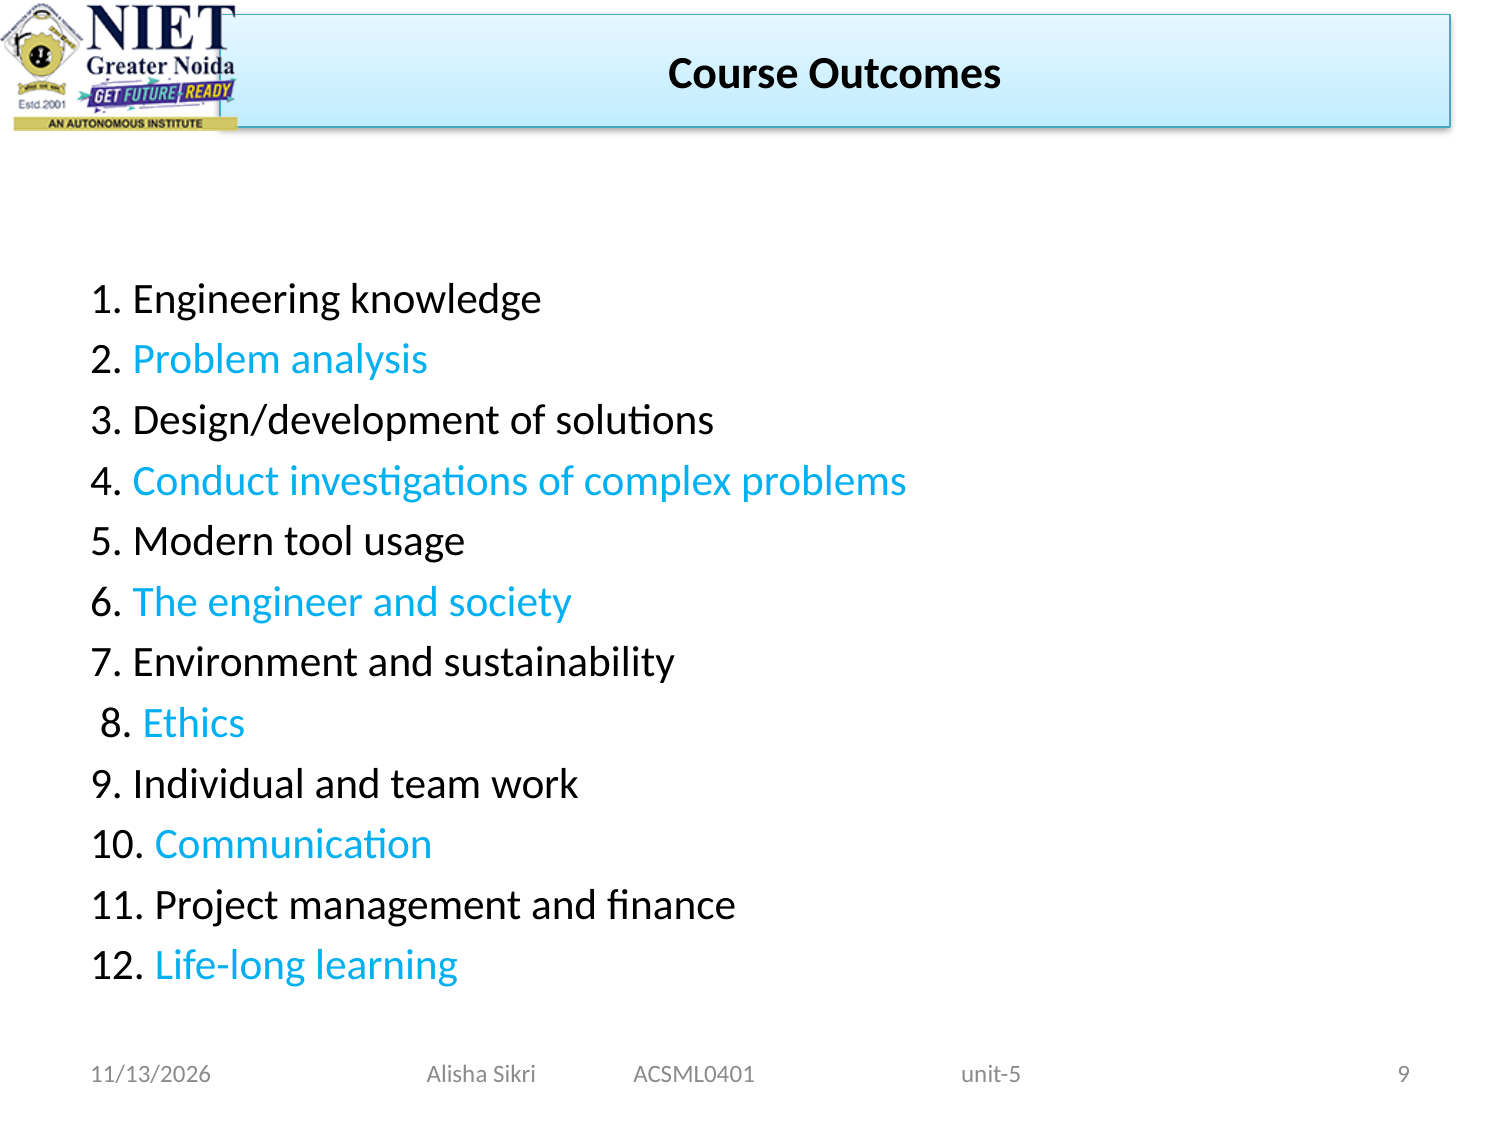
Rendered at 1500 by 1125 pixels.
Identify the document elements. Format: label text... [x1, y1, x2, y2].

footer Alisha Sikri ACSML0401 unit-5 [425, 1042, 1363, 1103]
slide_number 9 [1363, 1042, 1425, 1103]
text_box Course Outcomes [241, 14, 1451, 128]
list 1. Engineering knowledge 2. Problem analysis 3. Design/development of solutions 4. Conduct investigations of complex problems 5. Modern tool usage 6. The engineer and society 7. Environment and sustainability 8. Ethics 9. Individual and team work 10. Communication 11. Project management and finance 12. Life-long learning [75, 262, 1425, 1005]
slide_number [75, 1042, 425, 1103]
picture [0, 3, 238, 131]
